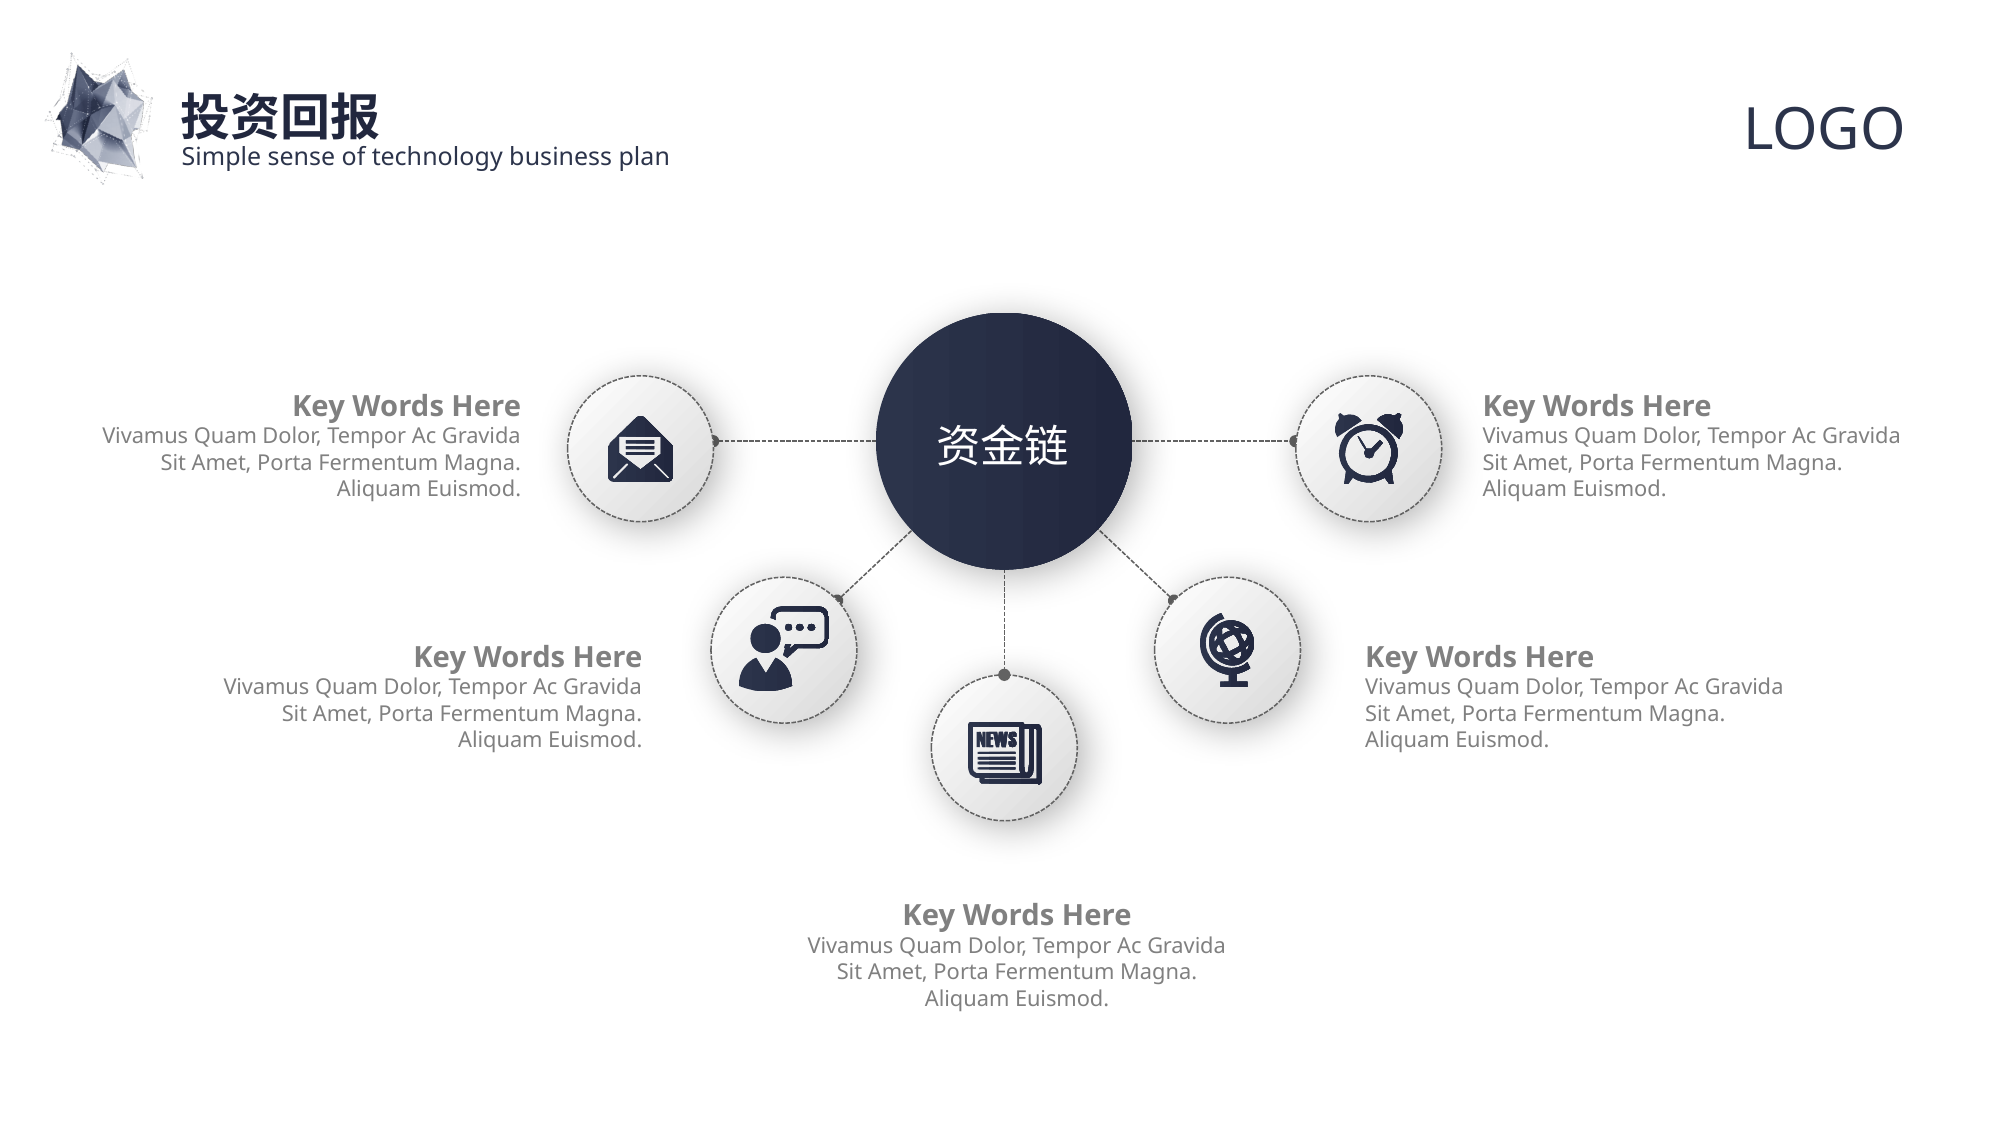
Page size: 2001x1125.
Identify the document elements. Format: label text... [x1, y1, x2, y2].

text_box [567, 312, 1442, 821]
text_box Key Words Here Vivamus Quam Dolor, Tempor Ac Gravida Sit Amet, Porta Fermentum Magna. Aliquam Euismod. [1442, 595, 1802, 759]
text_box Key Words Here Vivamus Quam Dolor, Tempor Ac Gravida Sit Amet, Porta Fermentum Magna. Aliquam Euismod. [84, 344, 536, 508]
text_box Key Words Here Vivamus Quam Dolor, Tempor Ac Gravida Sit Amet, Porta Fermentum Magna. Aliquam Euismod. [1467, 344, 1920, 508]
picture [0, 0, 188, 236]
text_box Key Words Here Vivamus Quam Dolor, Tempor Ac Gravida Sit Amet, Porta Fermentum Magna. Aliquam Euismod. [206, 595, 567, 759]
text_box Key Words Here Vivamus Quam Dolor, Tempor Ac Gravida Sit Amet, Porta Fermentum Magna. Aliquam Euismod. [791, 854, 1243, 1018]
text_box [179, 70, 774, 175]
